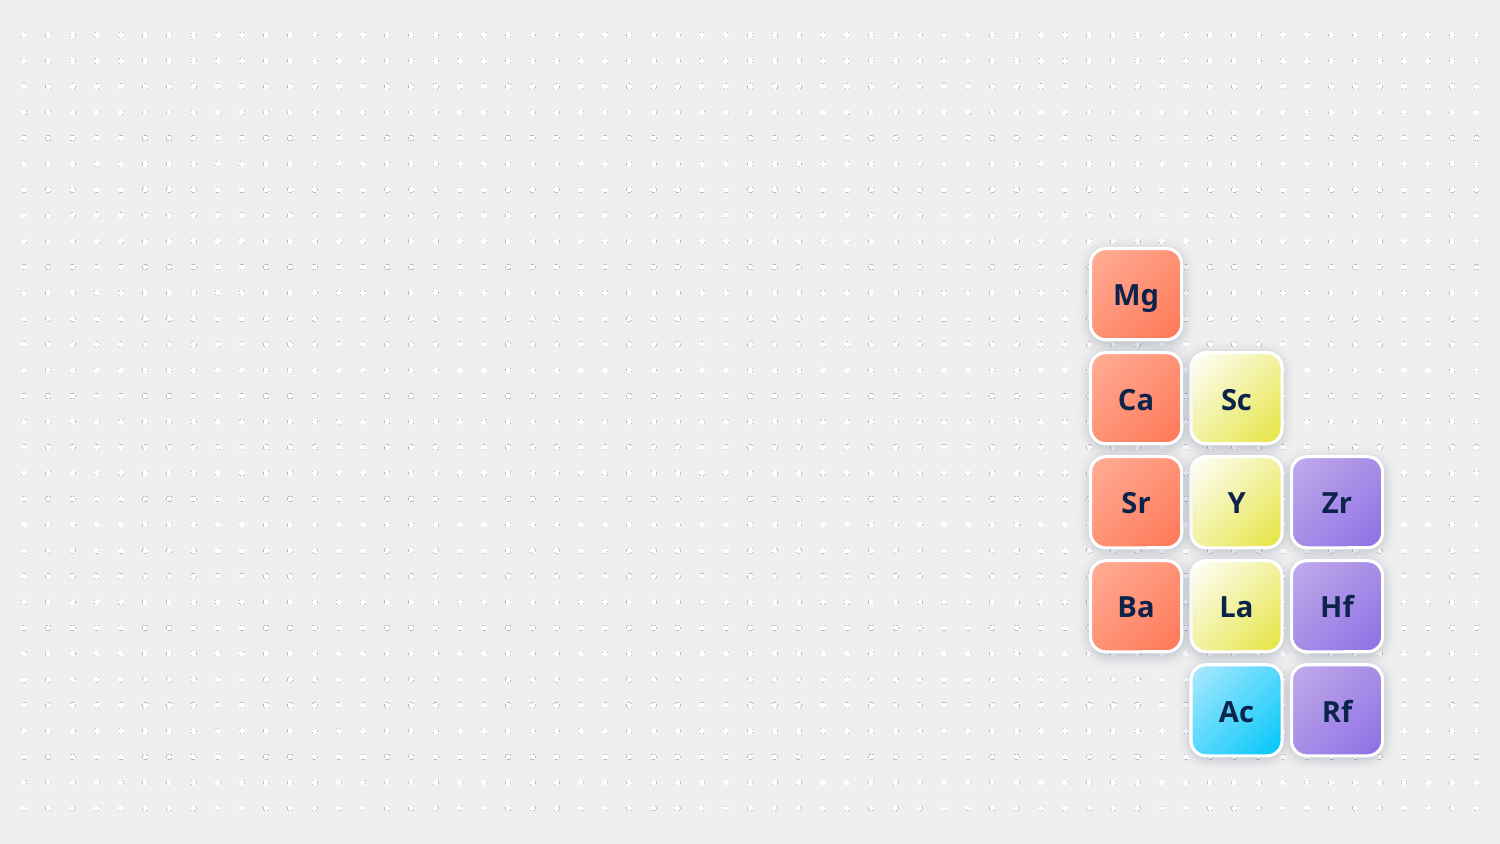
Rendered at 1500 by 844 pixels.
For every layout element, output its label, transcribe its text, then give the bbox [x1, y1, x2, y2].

text_box Mg [1090, 248, 1182, 340]
text_box Rf [1291, 664, 1383, 756]
text_box Ac [1190, 664, 1283, 756]
picture [21, 32, 1479, 811]
text_box La [1190, 560, 1283, 652]
text_box Zr [1291, 456, 1383, 548]
text_box Ba [1090, 560, 1182, 652]
text_box Ca [1090, 352, 1182, 444]
text_box Sc [1190, 352, 1283, 444]
text_box Y [1190, 456, 1283, 548]
text_box Hf [1291, 560, 1383, 652]
text_box Sr [1090, 456, 1182, 548]
